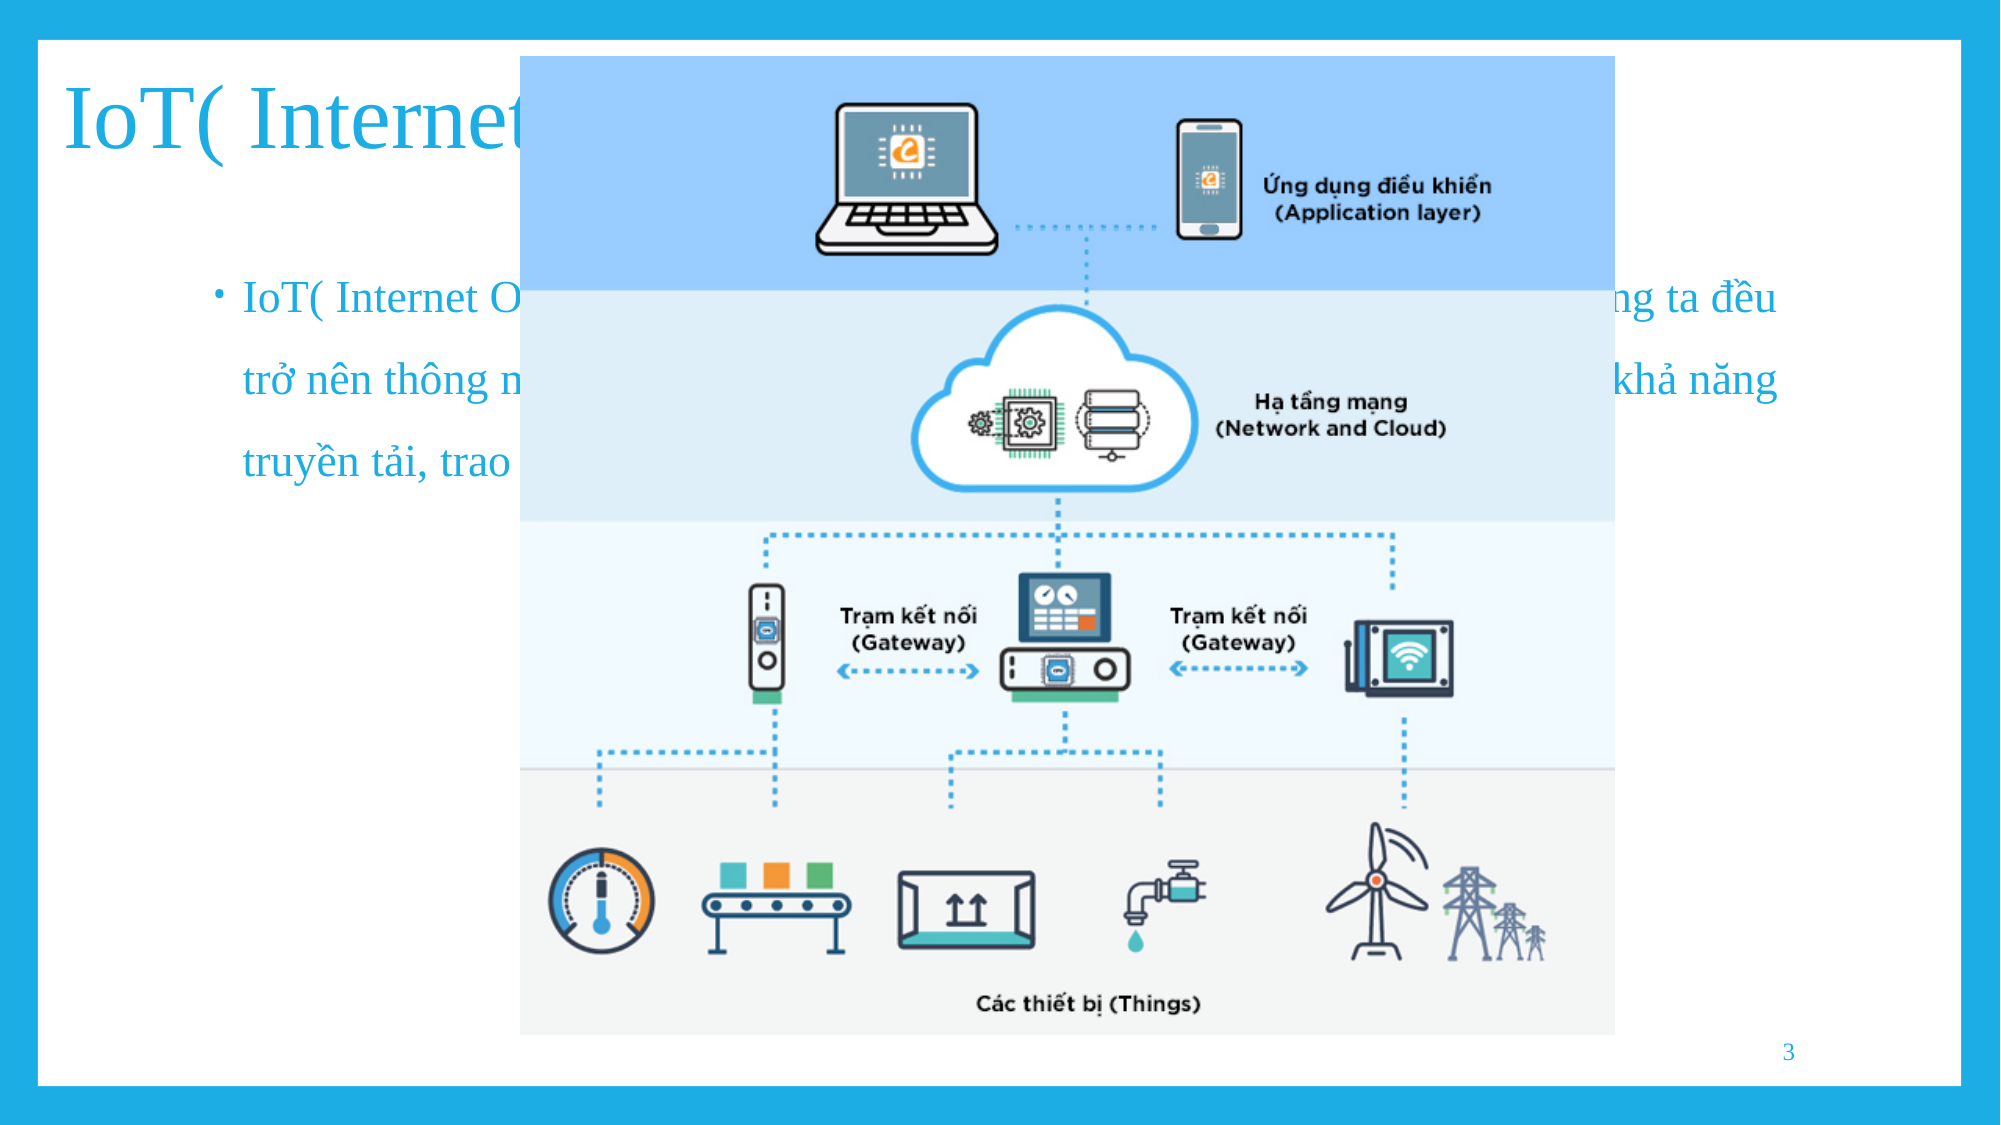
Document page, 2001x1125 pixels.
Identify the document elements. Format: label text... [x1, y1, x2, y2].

list IoT( Internet Of Things) là khi mà mỗi đồ vật, các thiết bị xung quanh chúng ta đều trở nên thông minh, được kết nối tới những dịch vụ trên mạng và tất cả có khả năng truyền tải, trao đổi thông tin, dữ liệu. [190, 231, 514, 894]
slide_number 3 [1530, 1020, 1811, 1081]
text_box IoT( Internet of Things) [48, 56, 518, 182]
list IoT( Internet Of Things) là khi mà mỗi đồ vật, các thiết bị xung quanh chúng ta đều trở nên thông minh, được kết nối tới những dịch vụ trên mạng và tất cả có khả năng truyền tải, trao đổi thông tin, dữ liệu. [1620, 231, 1810, 894]
picture [520, 55, 1615, 1035]
